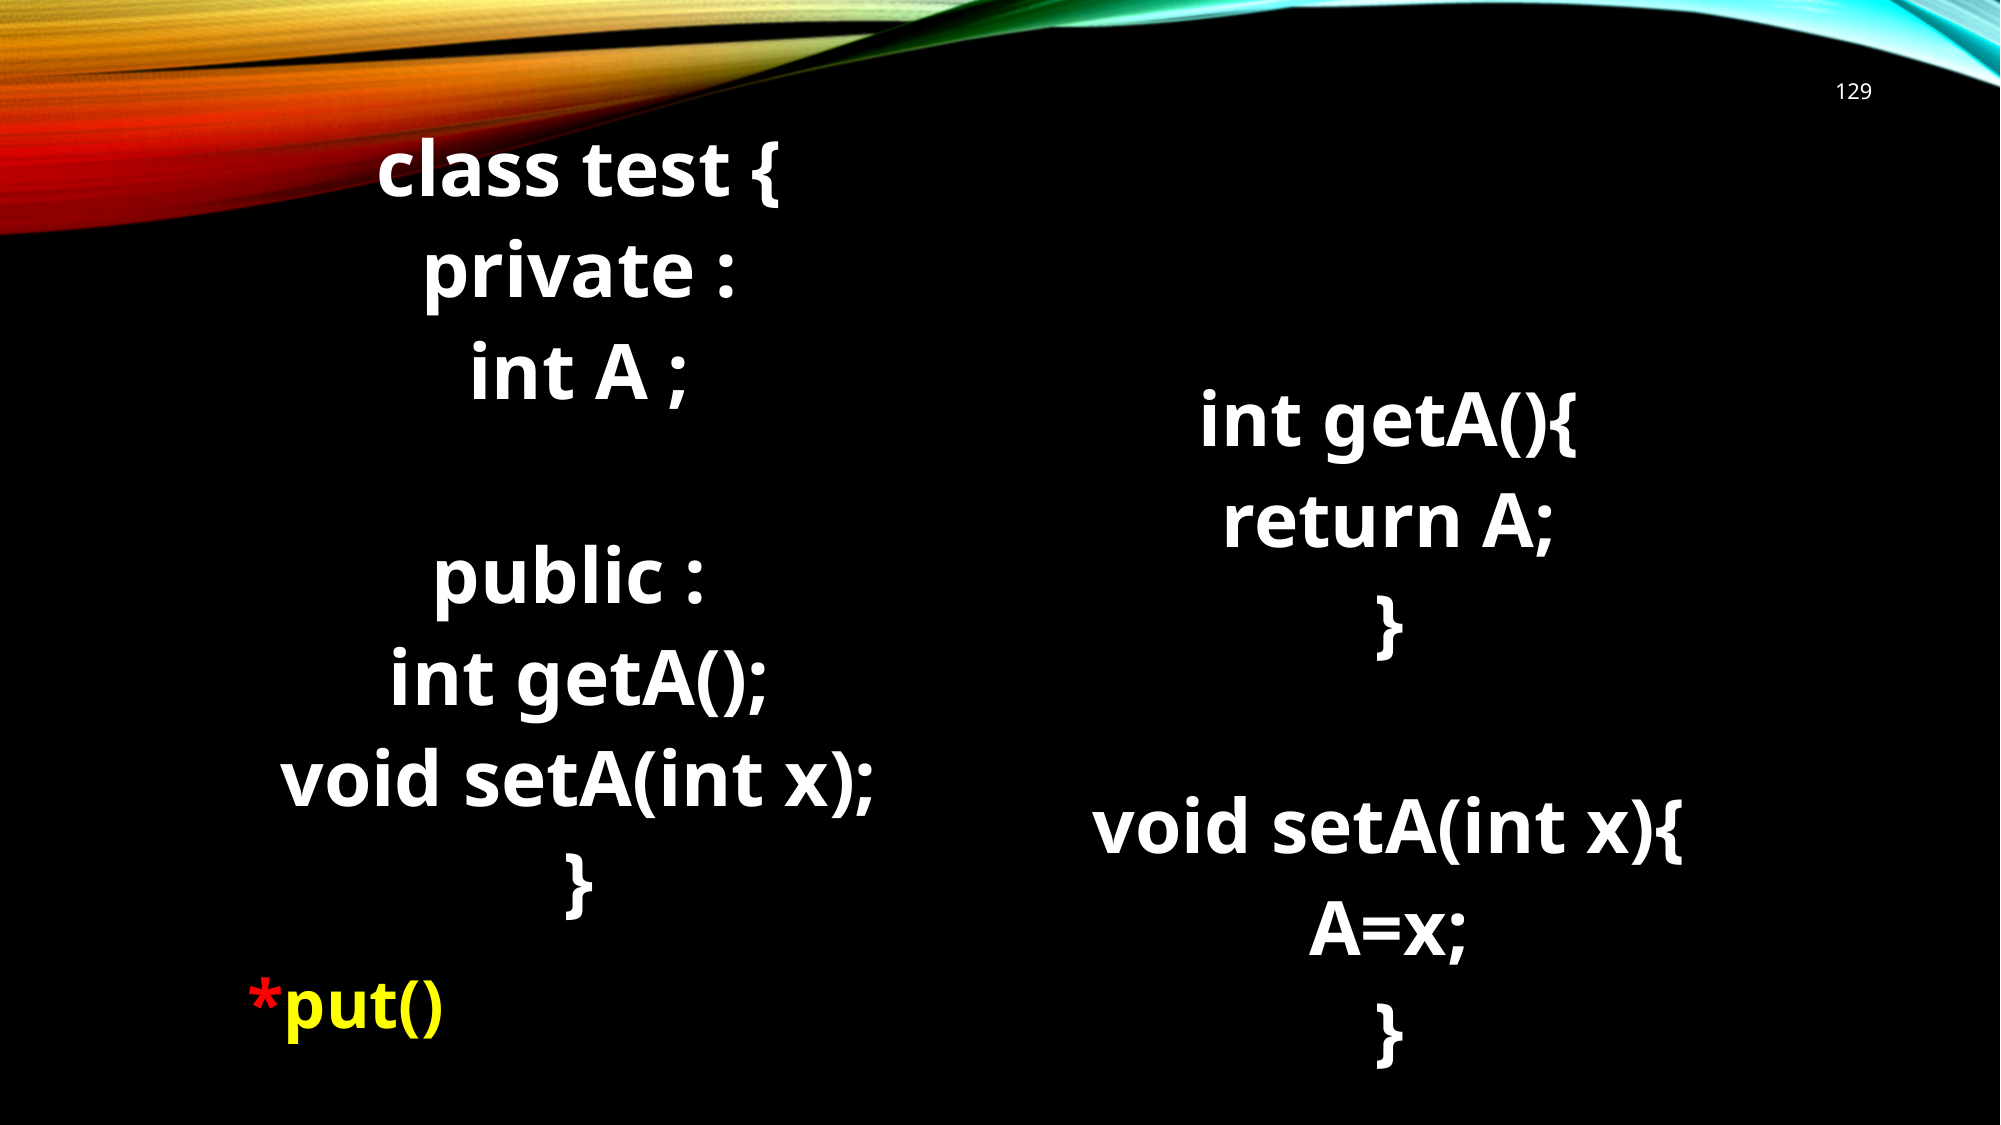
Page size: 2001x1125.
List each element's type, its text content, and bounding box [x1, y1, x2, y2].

list class test { private : int A ; public : int getA(); void setA(int x); } [80, 122, 1078, 936]
text_box *put() [232, 954, 962, 1050]
text_box int getA(){ return A; } void setA(int x){ A=x; } [890, 373, 1888, 1125]
slide_number 129 [1437, 62, 1888, 123]
picture [0, 0, 2000, 237]
